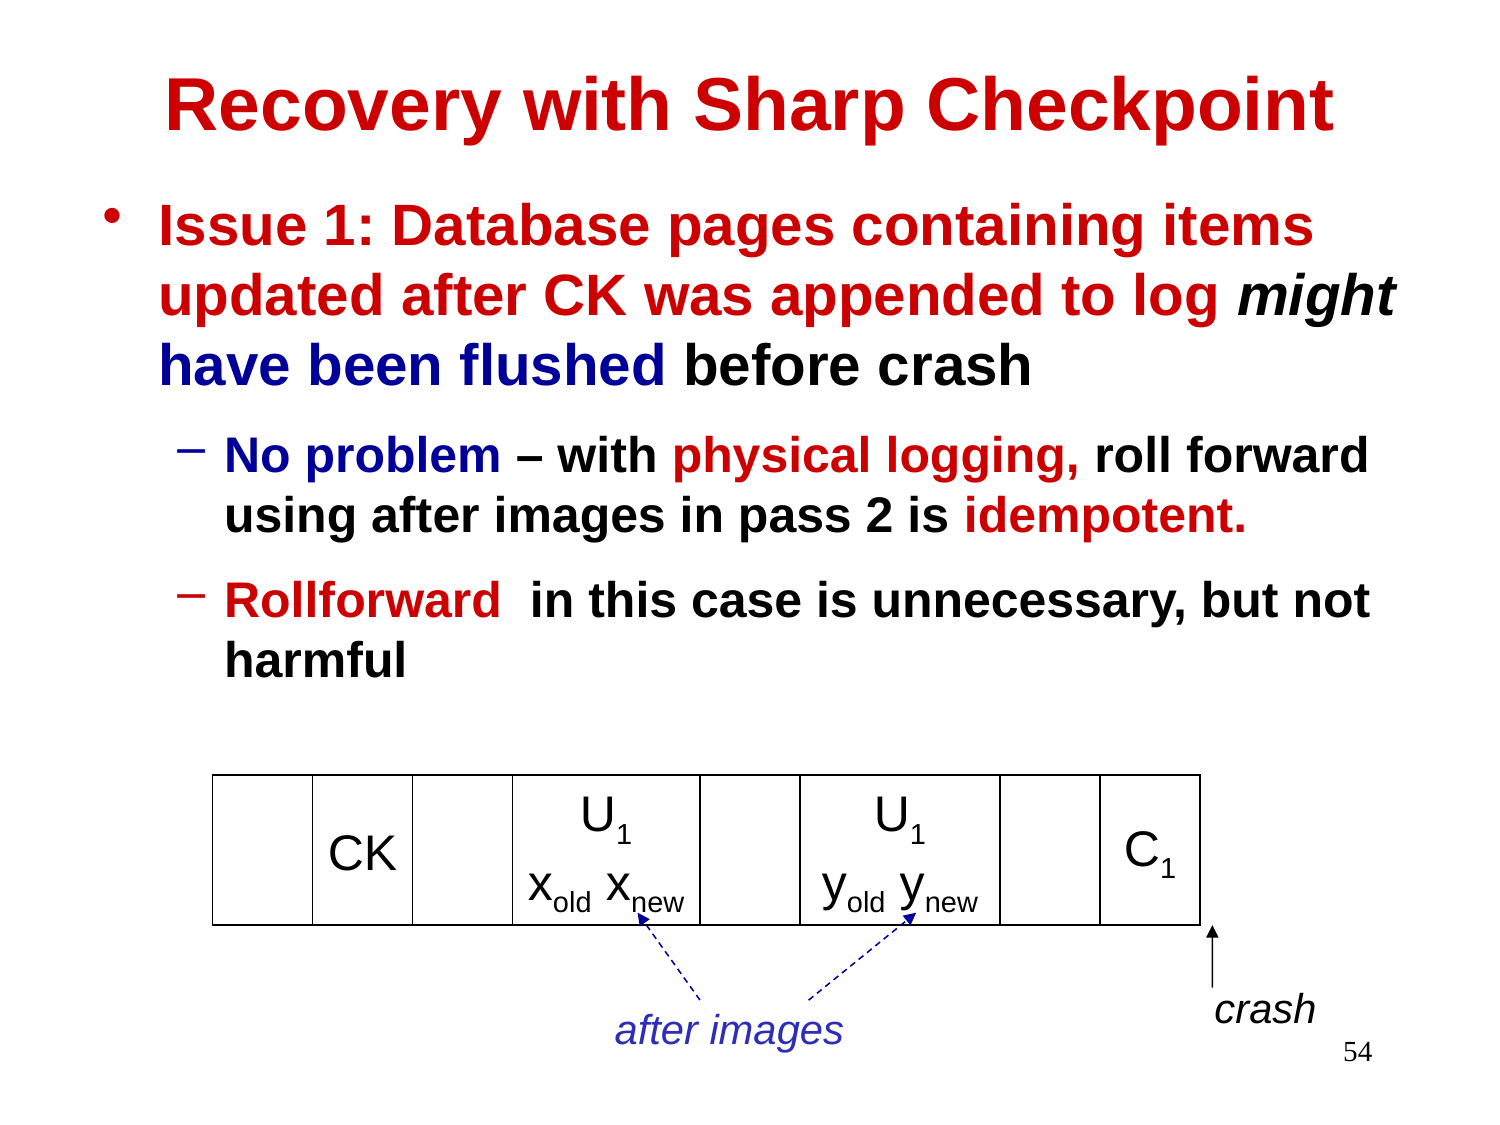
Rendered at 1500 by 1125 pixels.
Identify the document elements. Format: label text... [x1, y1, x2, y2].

list Issue 1: Database pages containing items updated after CK was appended to log might have been flushed before crash No problem – with physical logging, roll forward using after images in pass 2 is idempotent. Rollforward in this case is unnecessary, but not harmful [87, 179, 1438, 833]
text_box CK [312, 775, 412, 926]
text_box [1206, 925, 1219, 988]
text_box [412, 775, 512, 926]
text_box C1 [1100, 775, 1200, 926]
text_box [212, 775, 312, 926]
title Recovery with Sharp Checkpoint [112, 50, 1388, 151]
text_box [699, 775, 800, 912]
text_box [999, 775, 1100, 926]
text_box U1 xold xnew [512, 775, 699, 926]
text_box [1074, 1024, 1388, 1100]
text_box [599, 912, 917, 1061]
text_box crash [1199, 974, 1332, 1040]
text_box U1 yold ynew [800, 775, 999, 926]
